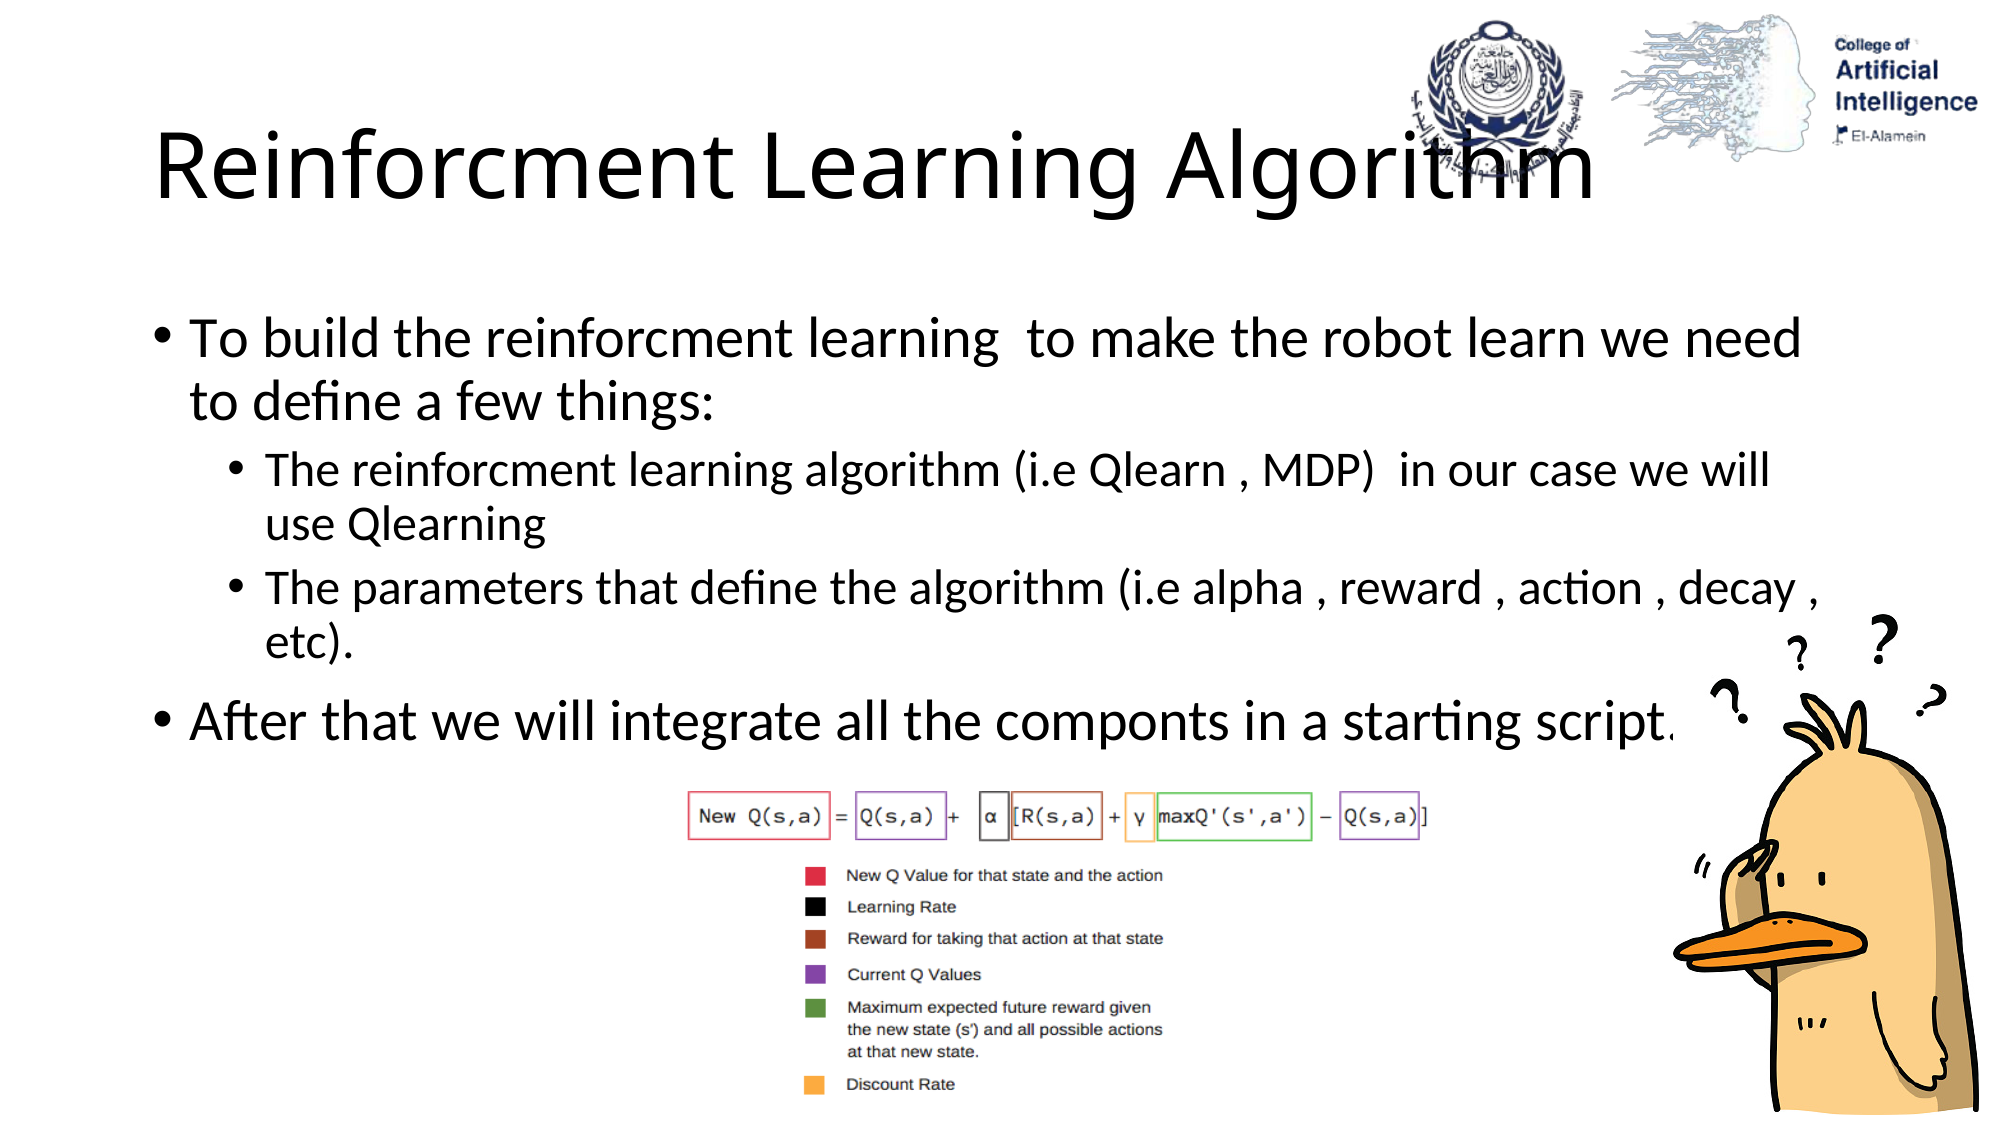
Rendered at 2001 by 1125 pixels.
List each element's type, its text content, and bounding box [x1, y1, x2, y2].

title Reinforcment Learning Algorithm [137, 59, 1863, 278]
picture [670, 776, 1434, 1125]
picture [1673, 614, 1979, 1115]
list To build the reinforcment learning to make the robot learn we need to define a few things: The reinforcment learning algorithm (i.e Qlearn , MDP) in our case we will use Qlearning The parameters that define the algorithm (i.e alpha , reward , action , decay , etc). After that we will integrate all the componts in a starting script. [137, 299, 1863, 1014]
picture [1383, 11, 1987, 212]
